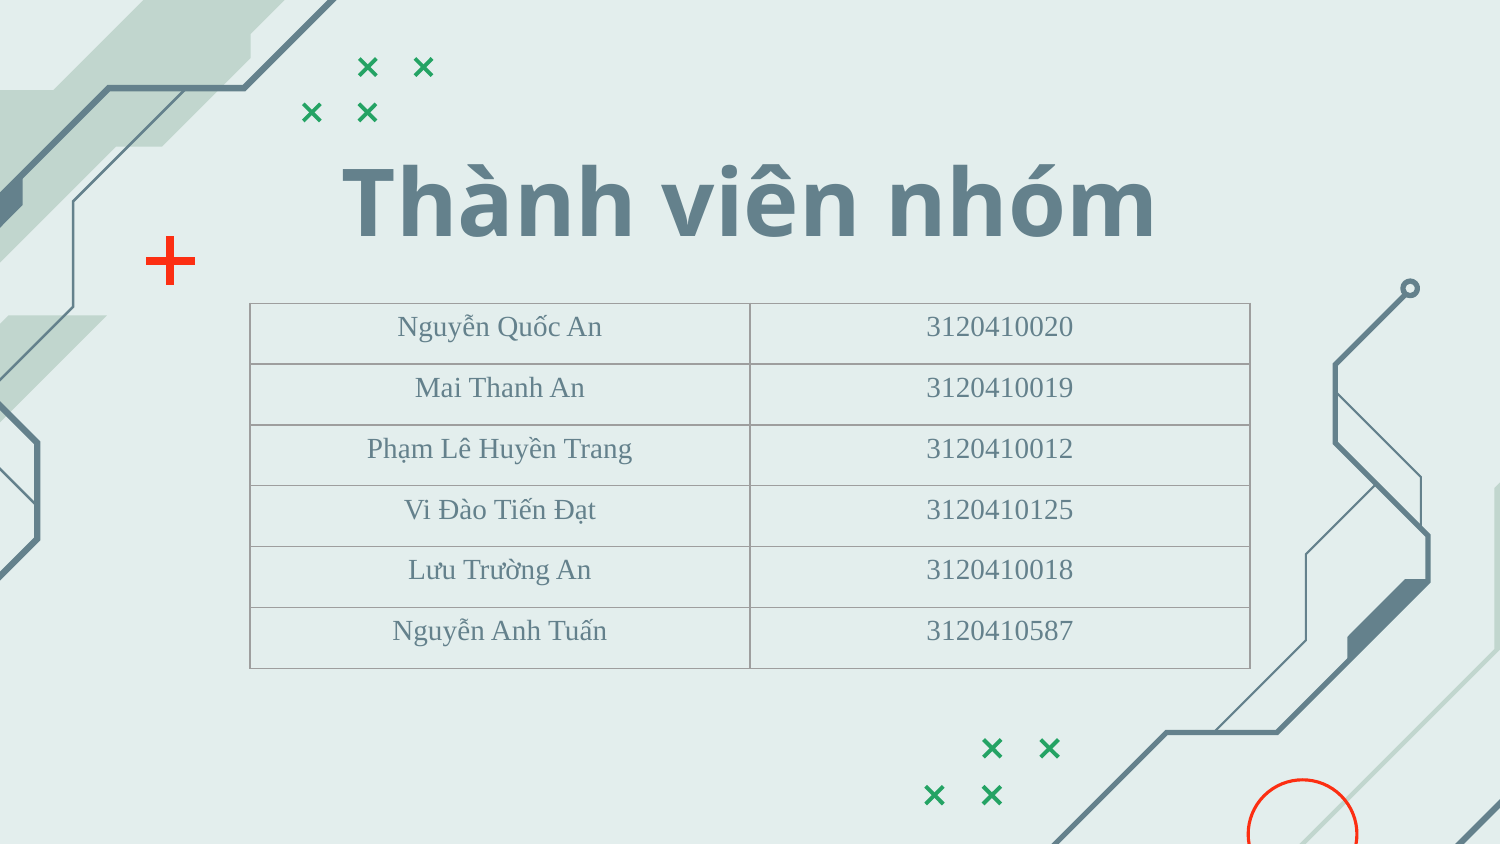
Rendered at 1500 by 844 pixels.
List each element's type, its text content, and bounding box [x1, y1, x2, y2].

table_cell Phạm Lê Huyền Trang [251, 426, 749, 485]
table_cell 3120410125 [751, 486, 1249, 546]
table_cell Vi Đào Tiến Đạt [251, 486, 749, 546]
table_cell 3120410587 [751, 608, 1249, 668]
table_header Nguyễn Quốc An [251, 304, 749, 363]
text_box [145, 236, 196, 286]
table_cell Lưu Trường An [251, 547, 749, 607]
table_cell 3120410019 [751, 365, 1249, 424]
table_cell 3120410012 [751, 426, 1249, 485]
table_cell 3120410018 [751, 547, 1249, 607]
table_cell Nguyễn Anh Tuấn [251, 608, 749, 668]
table_header 3120410020 [751, 304, 1249, 363]
table_cell Mai Thanh An [251, 365, 749, 424]
title Thành viên nhóm [301, 123, 1199, 274]
